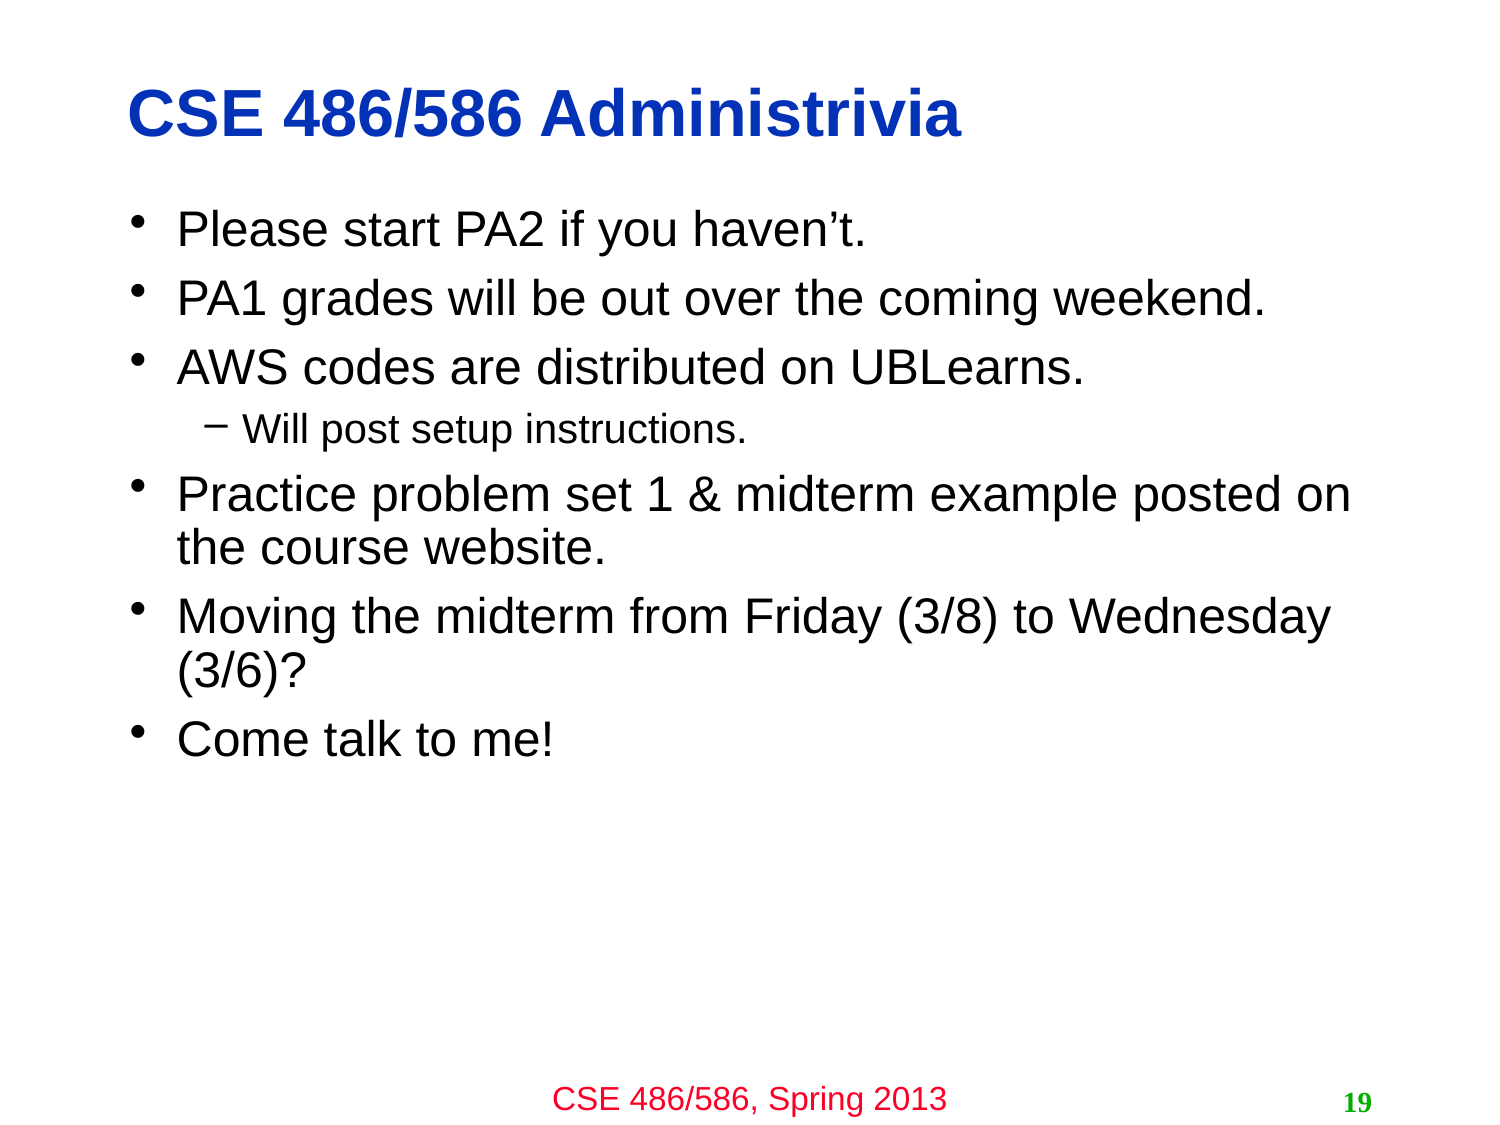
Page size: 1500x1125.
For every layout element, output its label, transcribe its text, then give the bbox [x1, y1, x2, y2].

slide_number 19 [1074, 1076, 1388, 1125]
list Please start PA2 if you haven’t. PA1 grades will be out over the coming weekend. AWS codes are distributed on UBLearns. Will post setup instructions. Practice problem set 1 & midterm example posted on the course website. Moving the midterm from Friday (3/8) to Wednesday (3/6)? Come talk to me! [114, 195, 1376, 1005]
title CSE 486/586 Administrivia [112, 53, 1310, 176]
